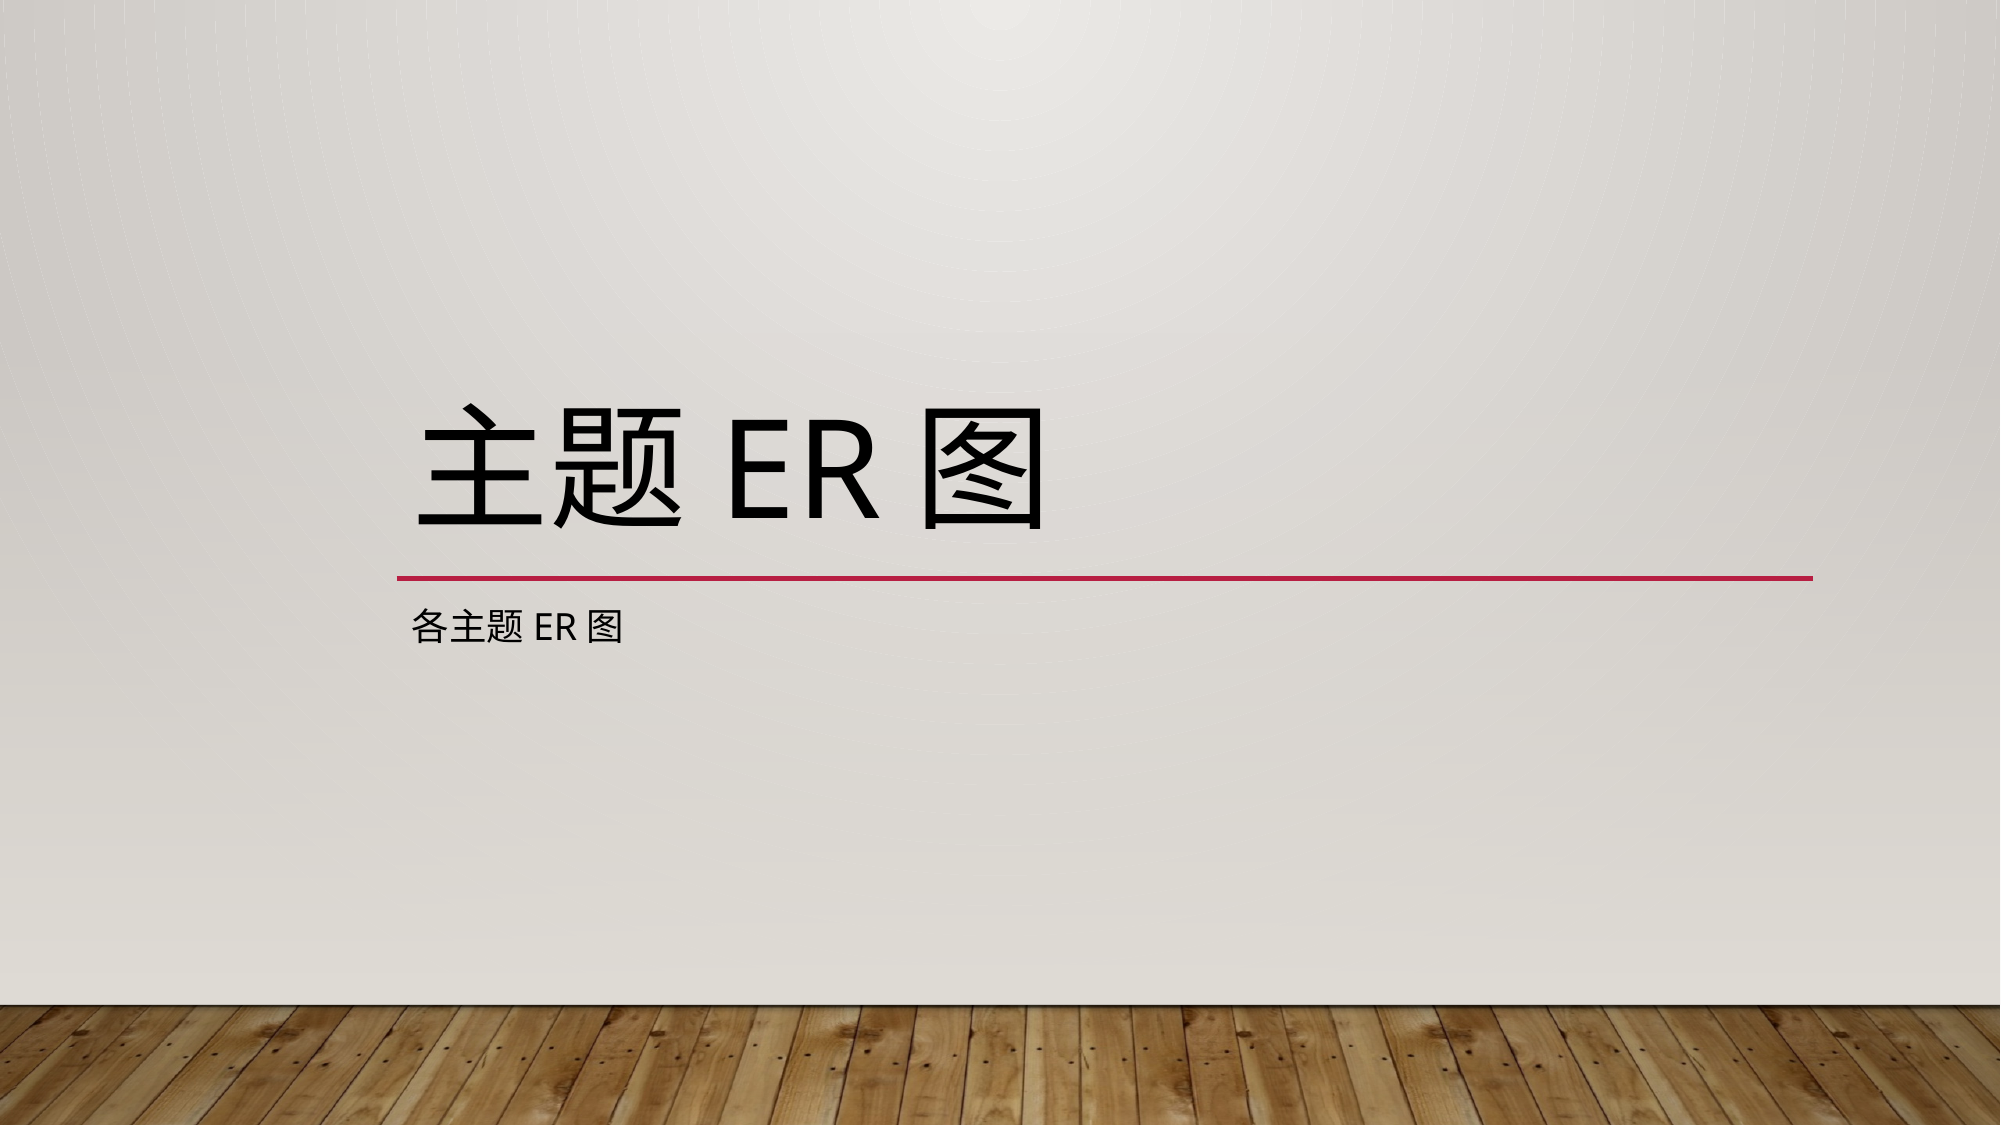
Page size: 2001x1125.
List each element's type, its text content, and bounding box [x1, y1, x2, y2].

subtitle 各主题er图 [396, 579, 1814, 740]
picture [0, 1005, 2000, 1125]
title 主题ER图 [396, 131, 1814, 549]
